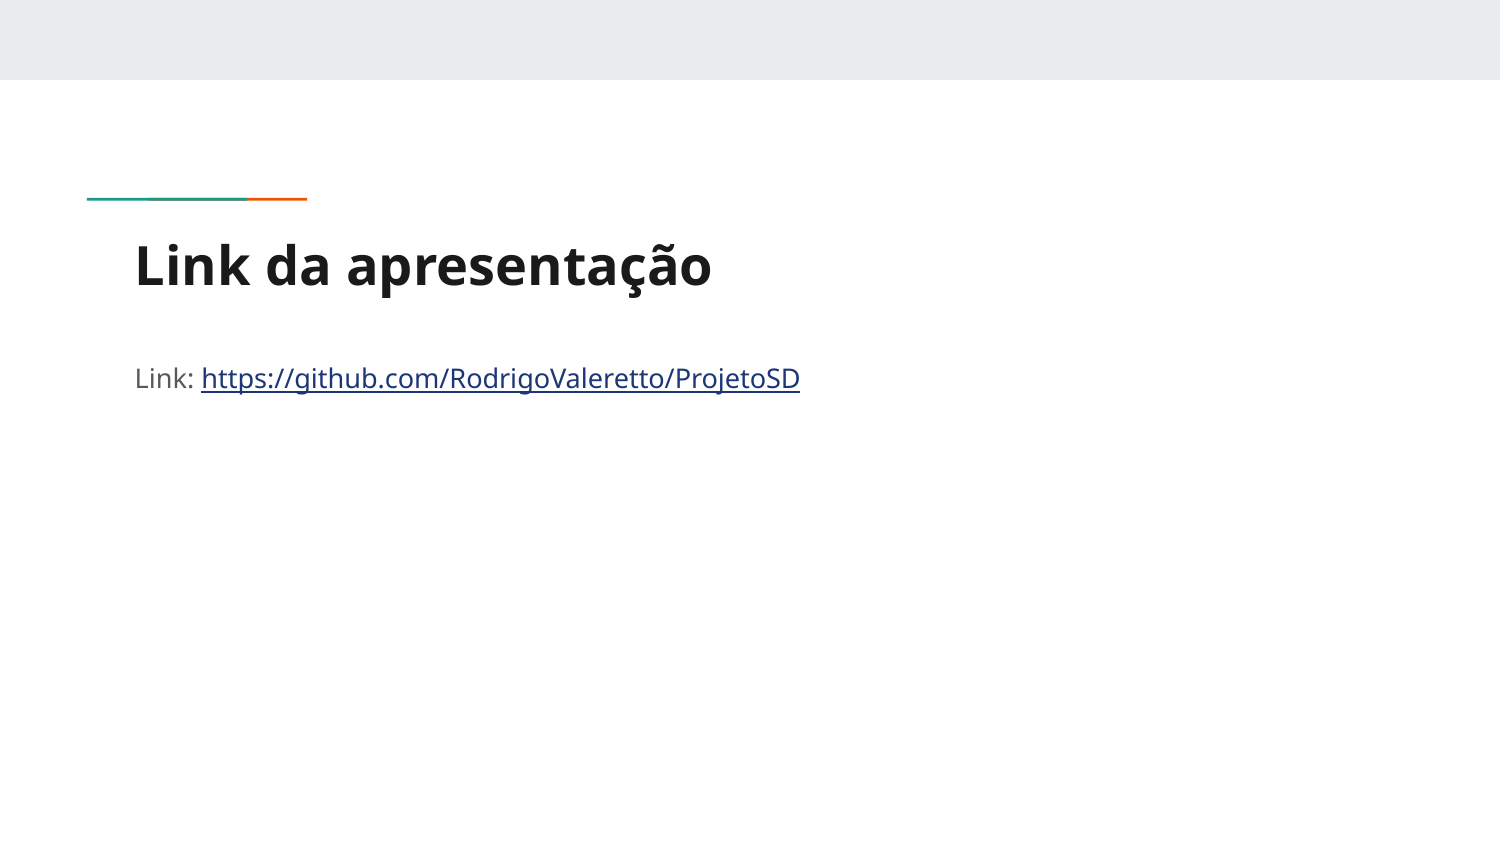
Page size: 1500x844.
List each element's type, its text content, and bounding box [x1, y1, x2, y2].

list Link: https://github.com/RodrigoValeretto/ProjetoSD [119, 341, 1381, 712]
title Link da apresentação [119, 216, 1381, 305]
